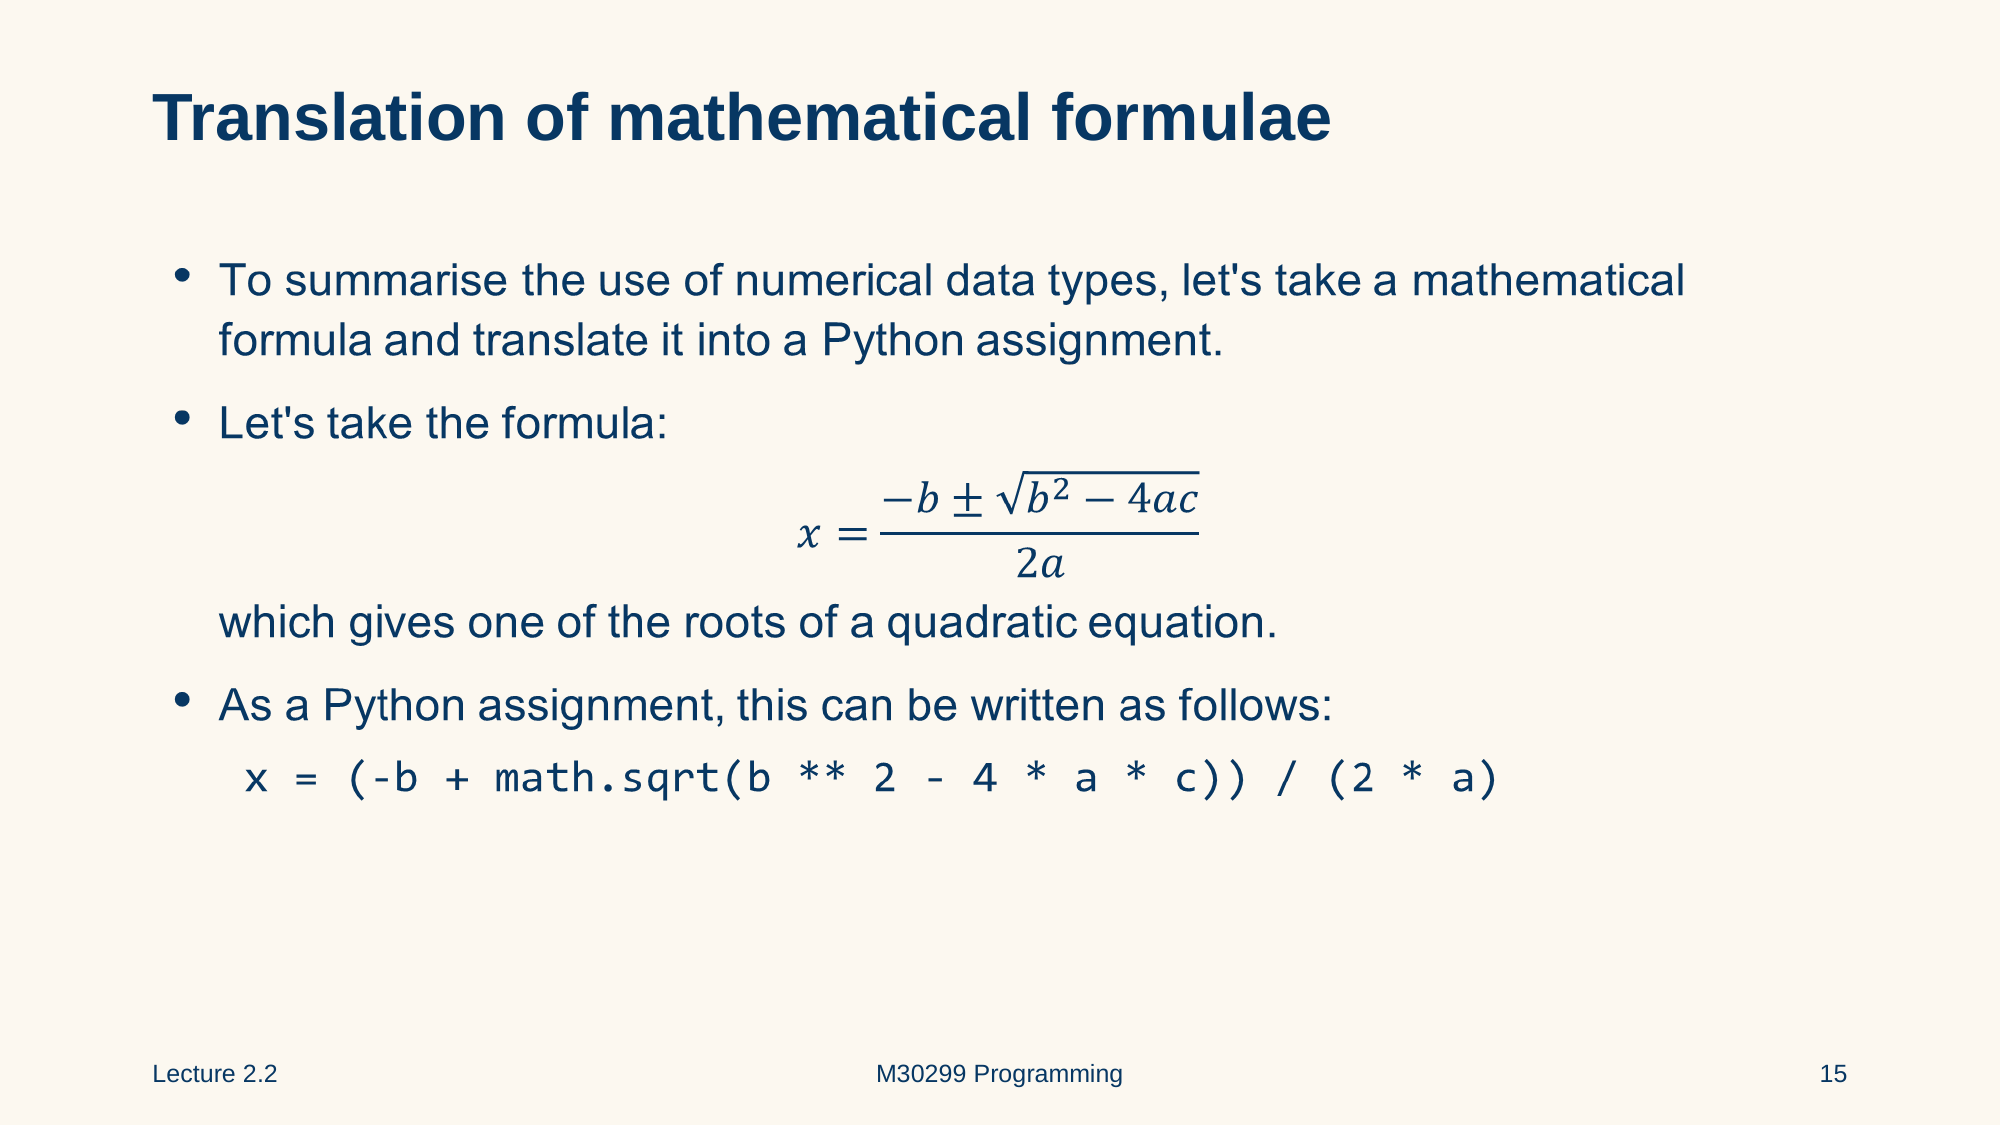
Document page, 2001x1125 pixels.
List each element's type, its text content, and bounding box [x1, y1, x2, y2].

slide_number 15 [1412, 1042, 1863, 1103]
slide_number Lecture 2.2 [137, 1042, 588, 1103]
list [137, 225, 1863, 1014]
footer M30299 Programming [662, 1042, 1338, 1103]
title Translation of mathematical formulae [137, 59, 1863, 179]
